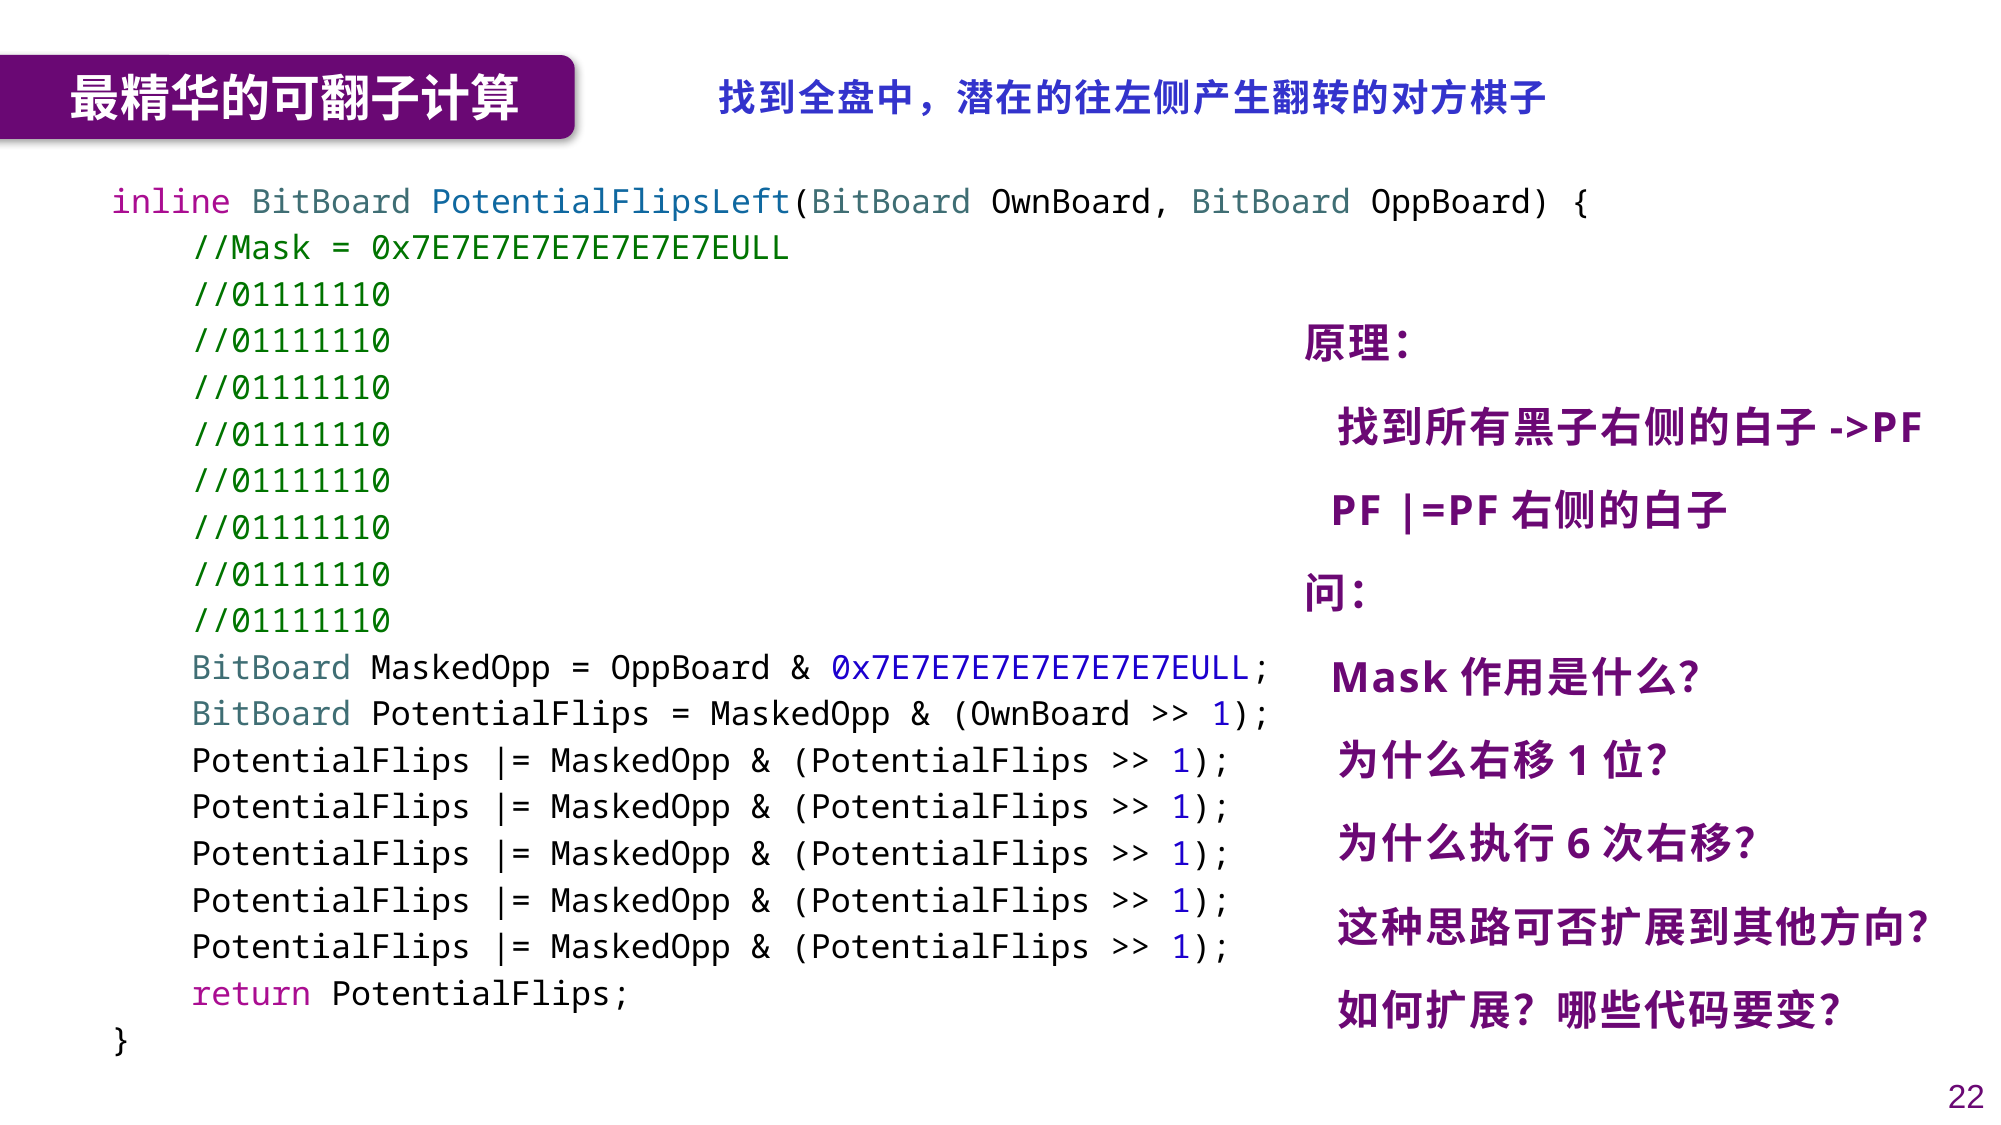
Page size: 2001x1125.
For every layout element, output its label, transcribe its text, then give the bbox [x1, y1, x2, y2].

text_box inline BitBoard PotentialFlipsLeft(BitBoard OwnBoard, BitBoard OppBoard) { //Mask = 0x7E7E7E7E7E7E7E7EULL //01111110 //01111110 //01111110 //01111110 //01111110 //01111110 //01111110 //01111110 BitBoard MaskedOpp = OppBoard & 0x7E7E7E7E7E7E7E7EULL; BitBoard PotentialFlips = MaskedOpp & (OwnBoard >> 1); PotentialFlips |= MaskedOpp & (PotentialFlips >> 1); PotentialFlips |= MaskedOpp & (PotentialFlips >> 1); PotentialFlips |= MaskedOpp & (PotentialFlips >> 1); PotentialFlips |= MaskedOpp & (PotentialFlips >> 1); PotentialFlips |= MaskedOpp & (PotentialFlips >> 1); return PotentialFlips; } [94, 170, 1782, 1068]
text_box 最精华的可翻子计算 [55, 55, 575, 138]
text_box 找到全盘中，潜在的往左侧产生翻转的对方棋子 [702, 64, 1565, 128]
slide_number 22 [1916, 1065, 2000, 1125]
text_box 原理： 找到所有黑子右侧的白子->PF PF |=PF右侧的白子 问： Mask作用是什么？ 为什么右移1位？ 为什么执行6次右移？ 这种思路可否扩展到其他方向？ 如何扩展？哪些代码要变？ [1288, 283, 1966, 1043]
text_box [0, 54, 566, 139]
